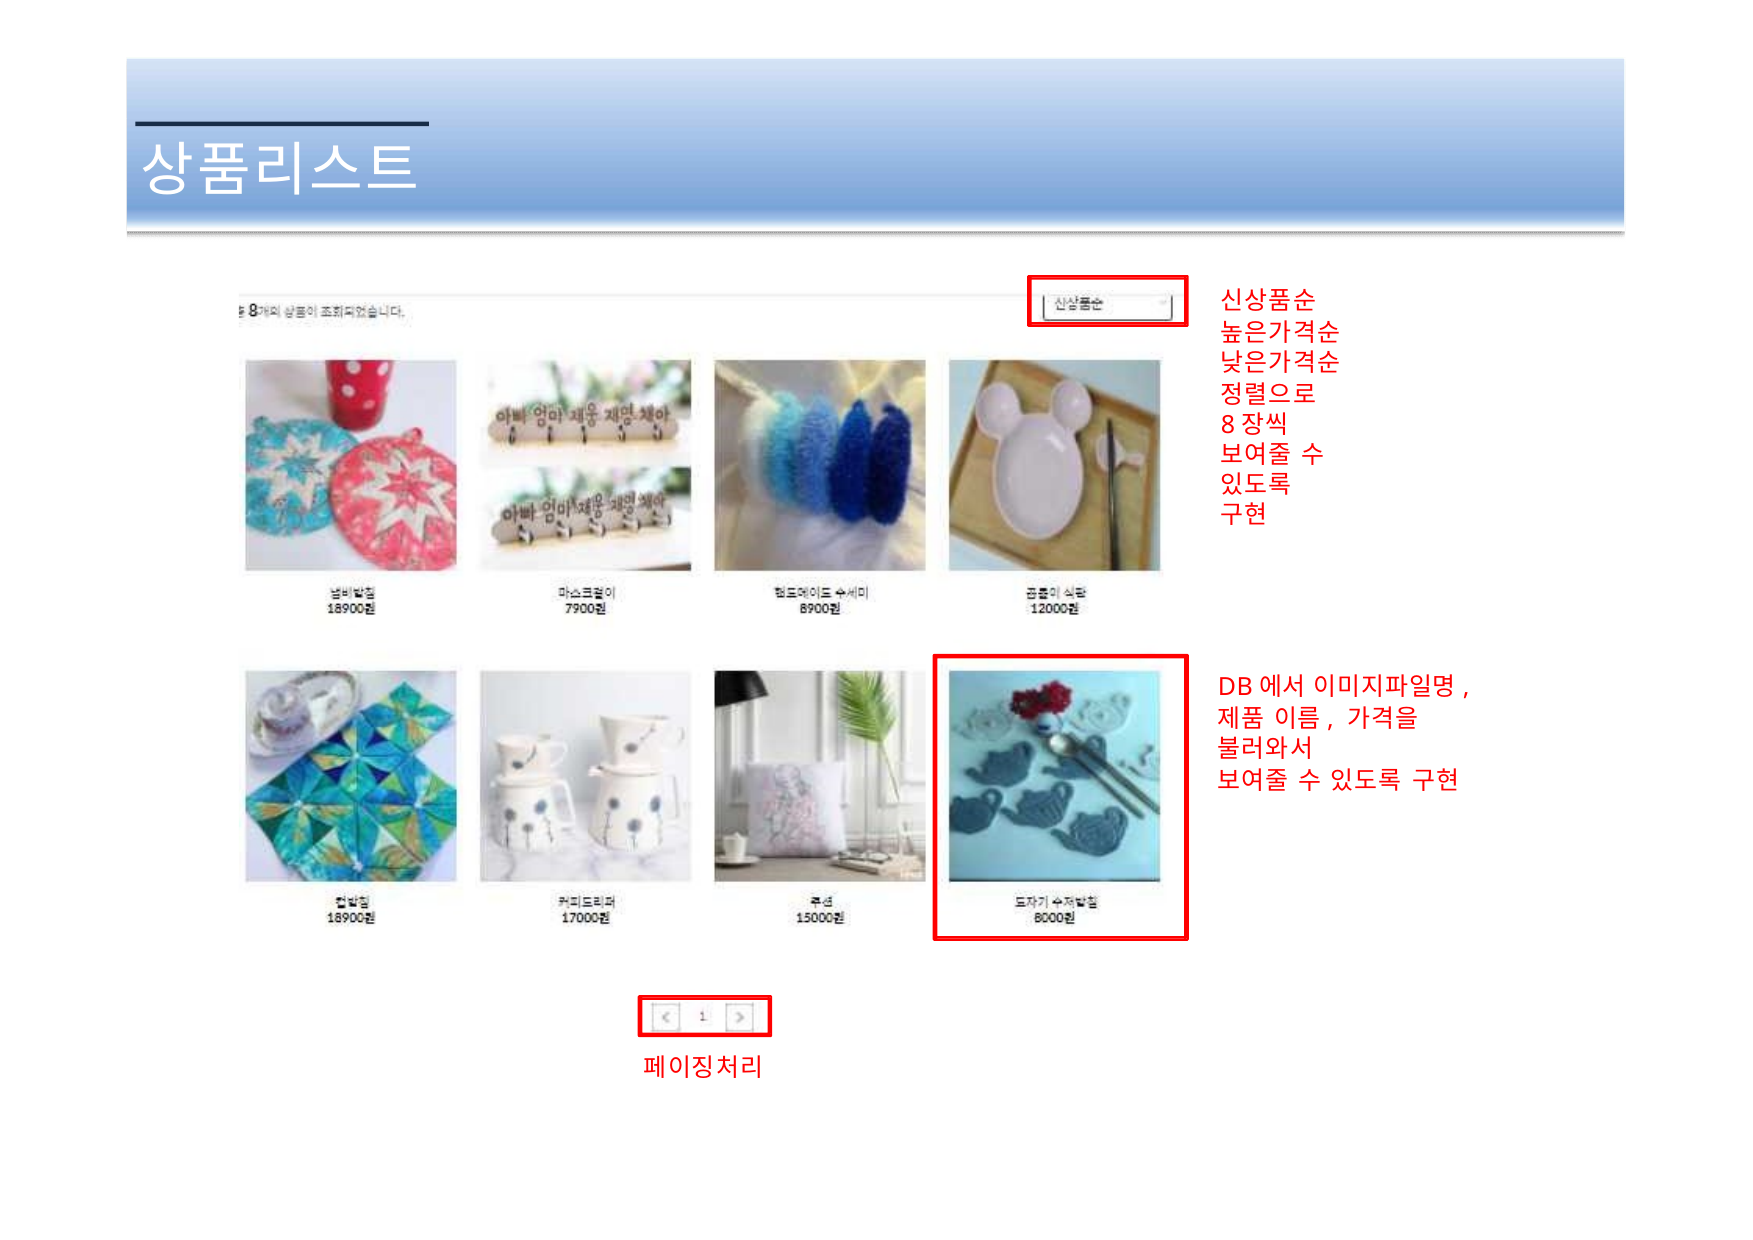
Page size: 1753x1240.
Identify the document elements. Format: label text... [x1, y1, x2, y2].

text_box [238, 274, 1190, 1038]
text_box [135, 121, 429, 127]
text_box 신상품순 높은가격순낮은가격순 정렬으로 8장씩 보여줄 수 있도록 구현 [1218, 282, 1534, 529]
picture [126, 57, 1626, 242]
text_box DB에서 이미지파일명, 제품 이름, 가격을 불러와서 보여줄 수 있도록 구현 [1215, 668, 1516, 795]
title 상품리스트 [138, 130, 426, 340]
text_box 페이징처리 [639, 1049, 766, 1082]
